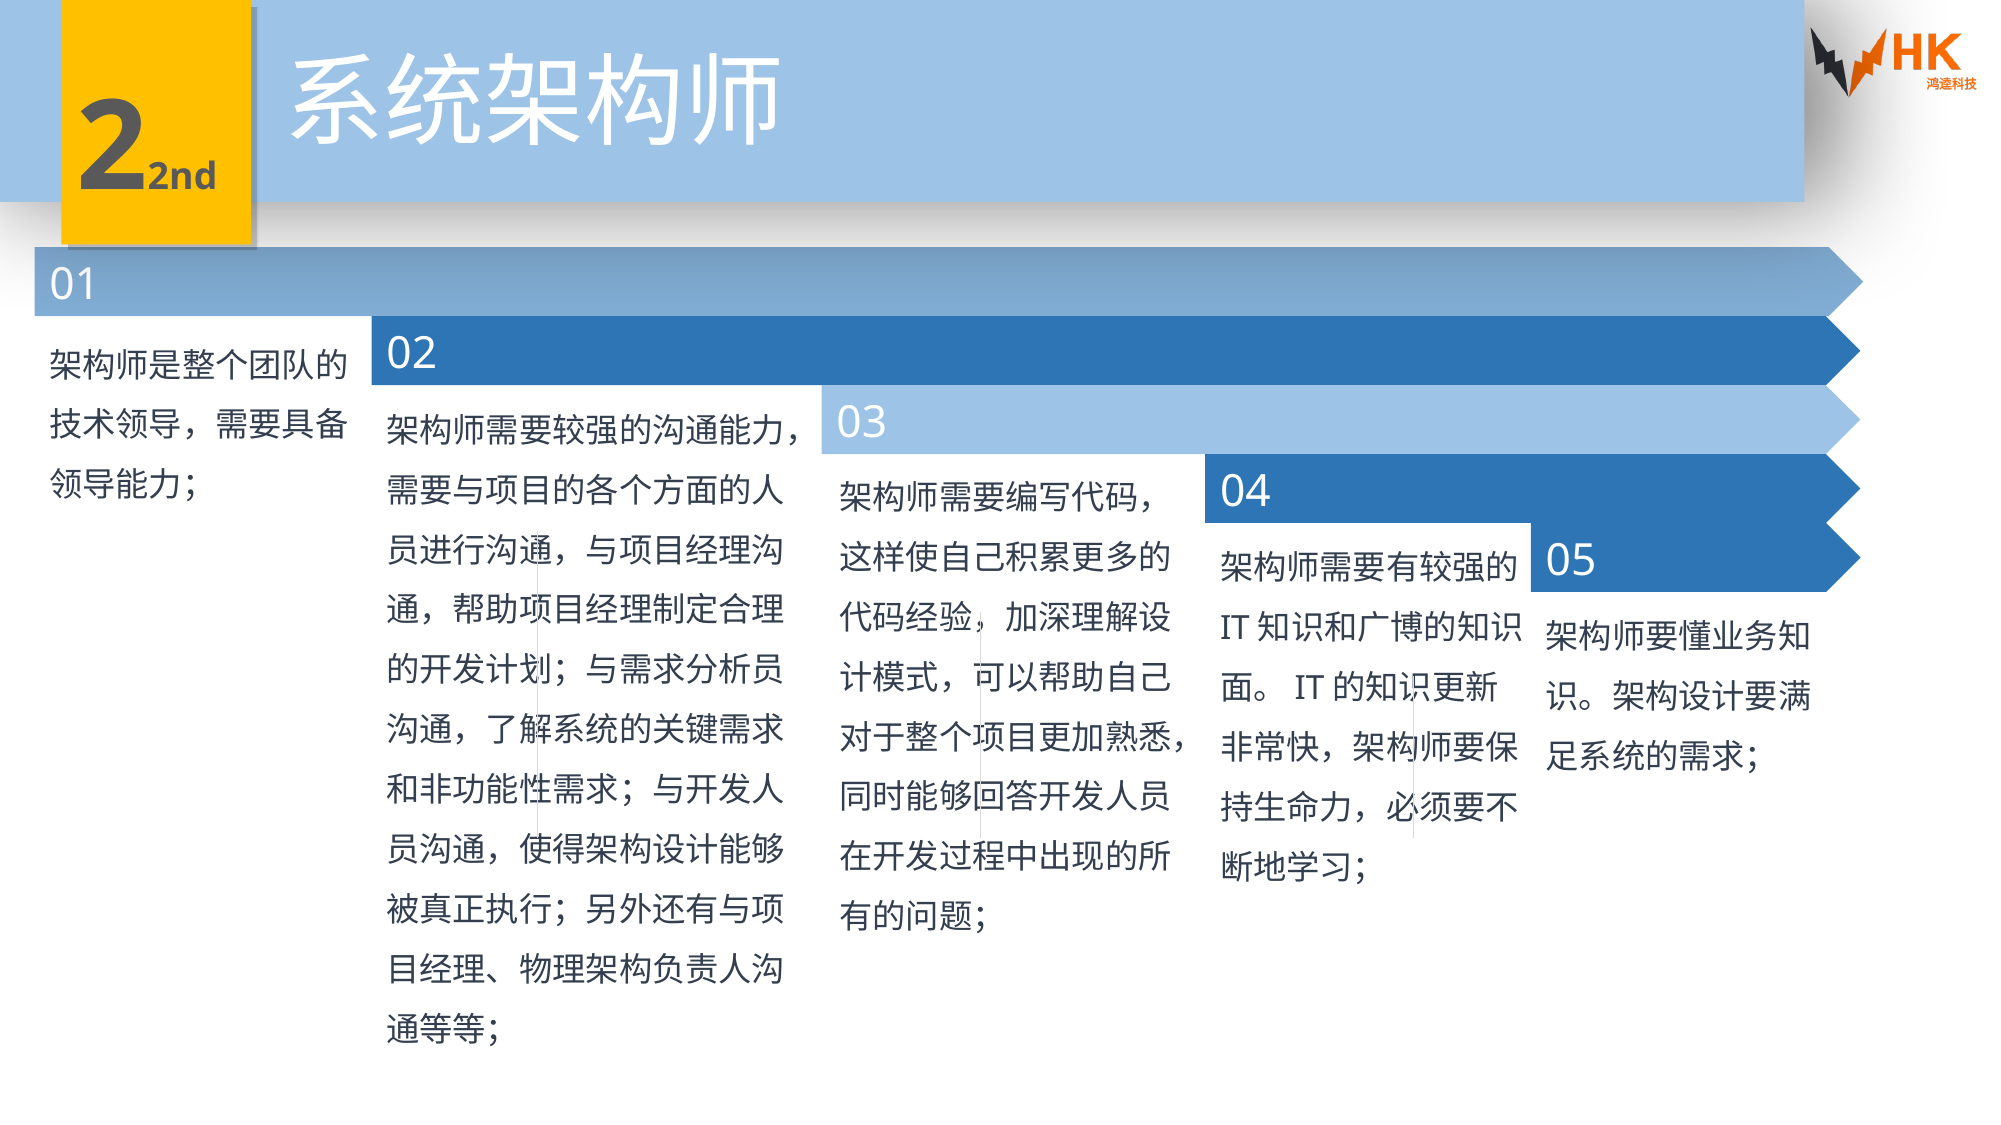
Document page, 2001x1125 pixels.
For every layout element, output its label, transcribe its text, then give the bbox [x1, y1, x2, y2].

text_box 02 [370, 315, 1862, 387]
text_box 03 [820, 384, 1862, 456]
text_box 架构师需要较强的沟通能力，需要与项目的各个方面的人员进行沟通，与项目经理沟通，帮助项目经理制定合理的开发计划；与需求分析员沟通，了解系统的关键需求和非功能性需求；与开发人员沟通，使得架构设计能够被真正执行；另外还有与项目经理、物理架构负责人沟通等等； [371, 381, 809, 1110]
text_box 架构师需要编写代码，这样使自己积累更多的代码经验，加深理解设计模式，可以帮助自己对于整个项目更加熟悉，同时能够回答开发人员在开发过程中出现的所有的问题； [824, 448, 1209, 998]
text_box 架构师是整个团队的 技术领导，需要具备 领导能力； [34, 316, 448, 566]
text_box 05 [1529, 522, 1863, 594]
picture [1805, 17, 1984, 112]
text_box 01 [33, 265, 1865, 318]
text_box 04 [1209, 453, 1862, 523]
text_box 架构师需要有较强的IT知识和广博的知识面。IT的知识更新非常快，架构师要保持生命力，必须要不断地学习； [1205, 519, 1547, 894]
text_box 架构师要懂业务知识。架构设计要满足系统的需求； [1530, 588, 1843, 843]
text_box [0, 0, 1805, 245]
